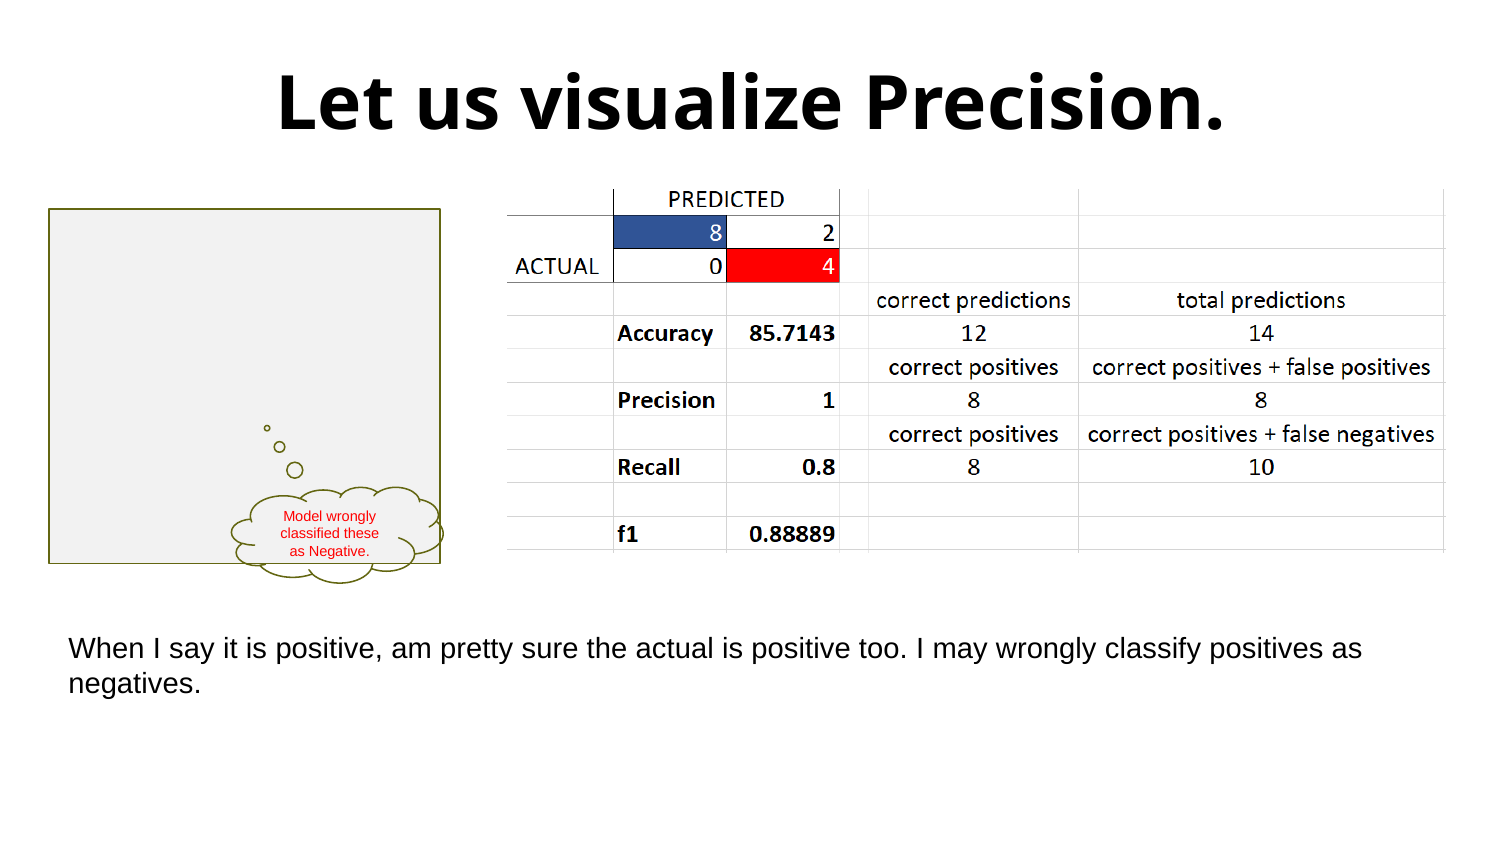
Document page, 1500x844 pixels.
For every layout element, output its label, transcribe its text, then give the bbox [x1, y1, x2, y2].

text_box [48, 208, 441, 564]
text_box When I say it is positive, am pretty sure the actual is positive too. I may wrongly classify positives as negatives. [53, 621, 1450, 707]
picture [506, 189, 1446, 553]
text_box Let us visualize Precision. [52, 30, 1450, 169]
text_box Model wrongly classified these as Negative. [263, 571, 401, 586]
